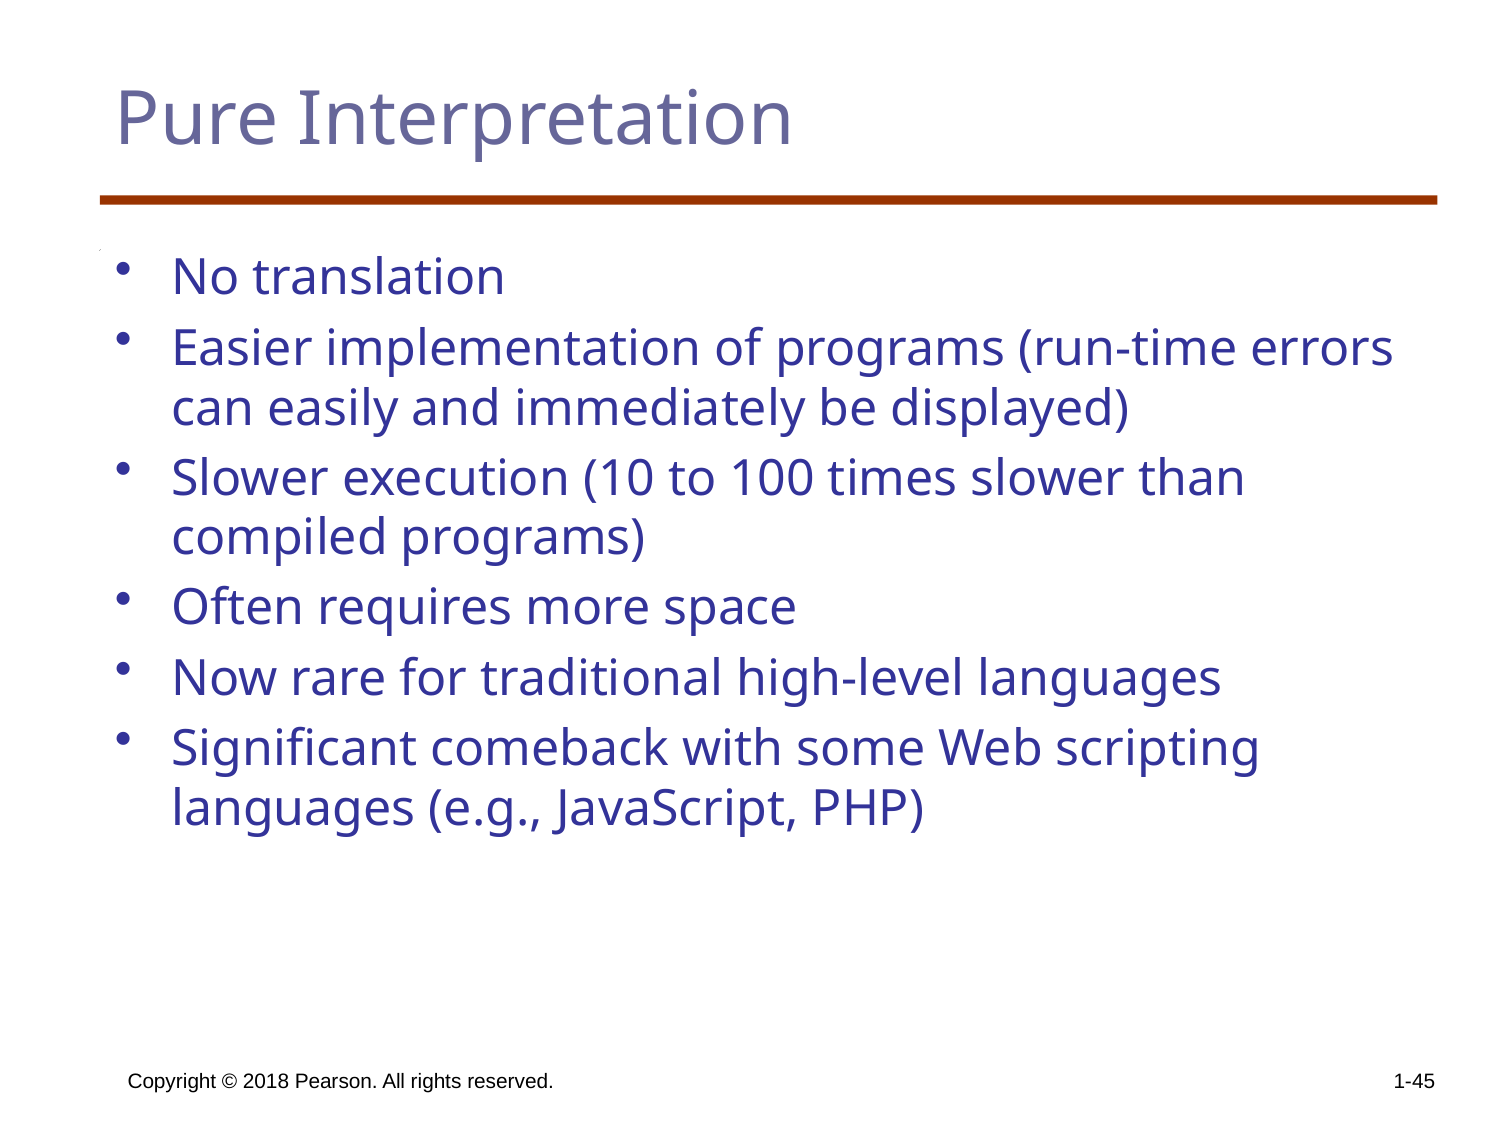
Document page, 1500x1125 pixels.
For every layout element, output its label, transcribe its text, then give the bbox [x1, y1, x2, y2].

title Pure Interpretation [99, 62, 1438, 237]
list No translation Easier implementation of programs (run-time errors can easily and immediately be displayed) Slower execution (10 to 100 times slower than compiled programs) Often requires more space Now rare for traditional high-level languages Significant comeback with some Web scripting languages (e.g., JavaScript, PHP) [99, 237, 1438, 988]
slide_number 1-45 [1137, 1024, 1451, 1101]
footer Copyright © 2018 Pearson. All rights reserved. [112, 1024, 801, 1101]
